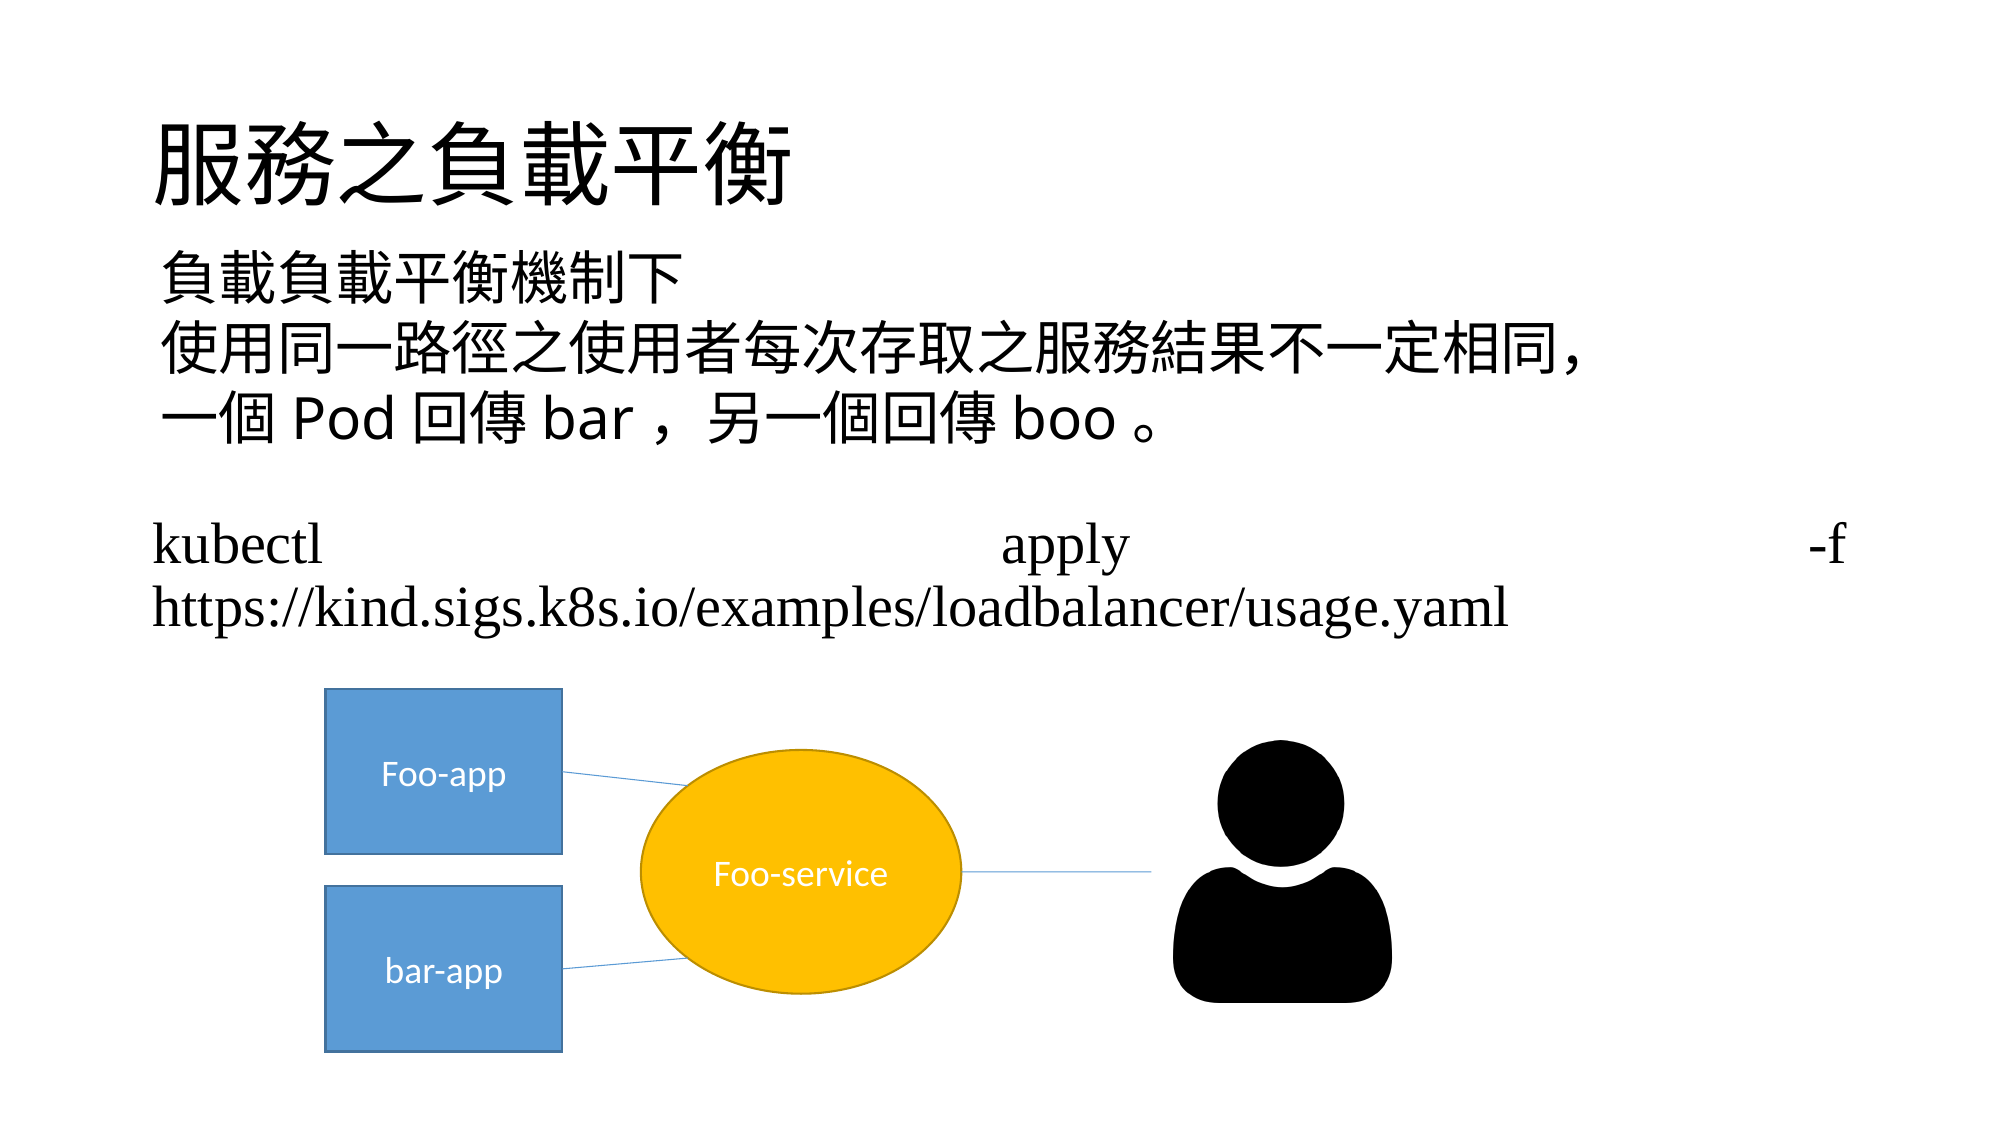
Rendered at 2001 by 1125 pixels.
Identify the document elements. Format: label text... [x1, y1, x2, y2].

title 服務之負載平衡 [137, 59, 1863, 278]
text_box bar-app [324, 885, 563, 1053]
text_box Foo-app [324, 688, 563, 855]
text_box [562, 957, 688, 969]
text_box Foo-service [639, 748, 963, 995]
list kubectl apply -f https://kind.sigs.k8s.io/examples/loadbalancer/usage.yaml [137, 505, 1863, 679]
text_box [562, 771, 688, 786]
text_box 負載負載平衡機制下 使用同一路徑之使用者每次存取之服務結果不一定相同， 一個Pod回傳bar，另一個回傳boo。 [145, 233, 1632, 459]
picture [1151, 740, 1414, 1003]
